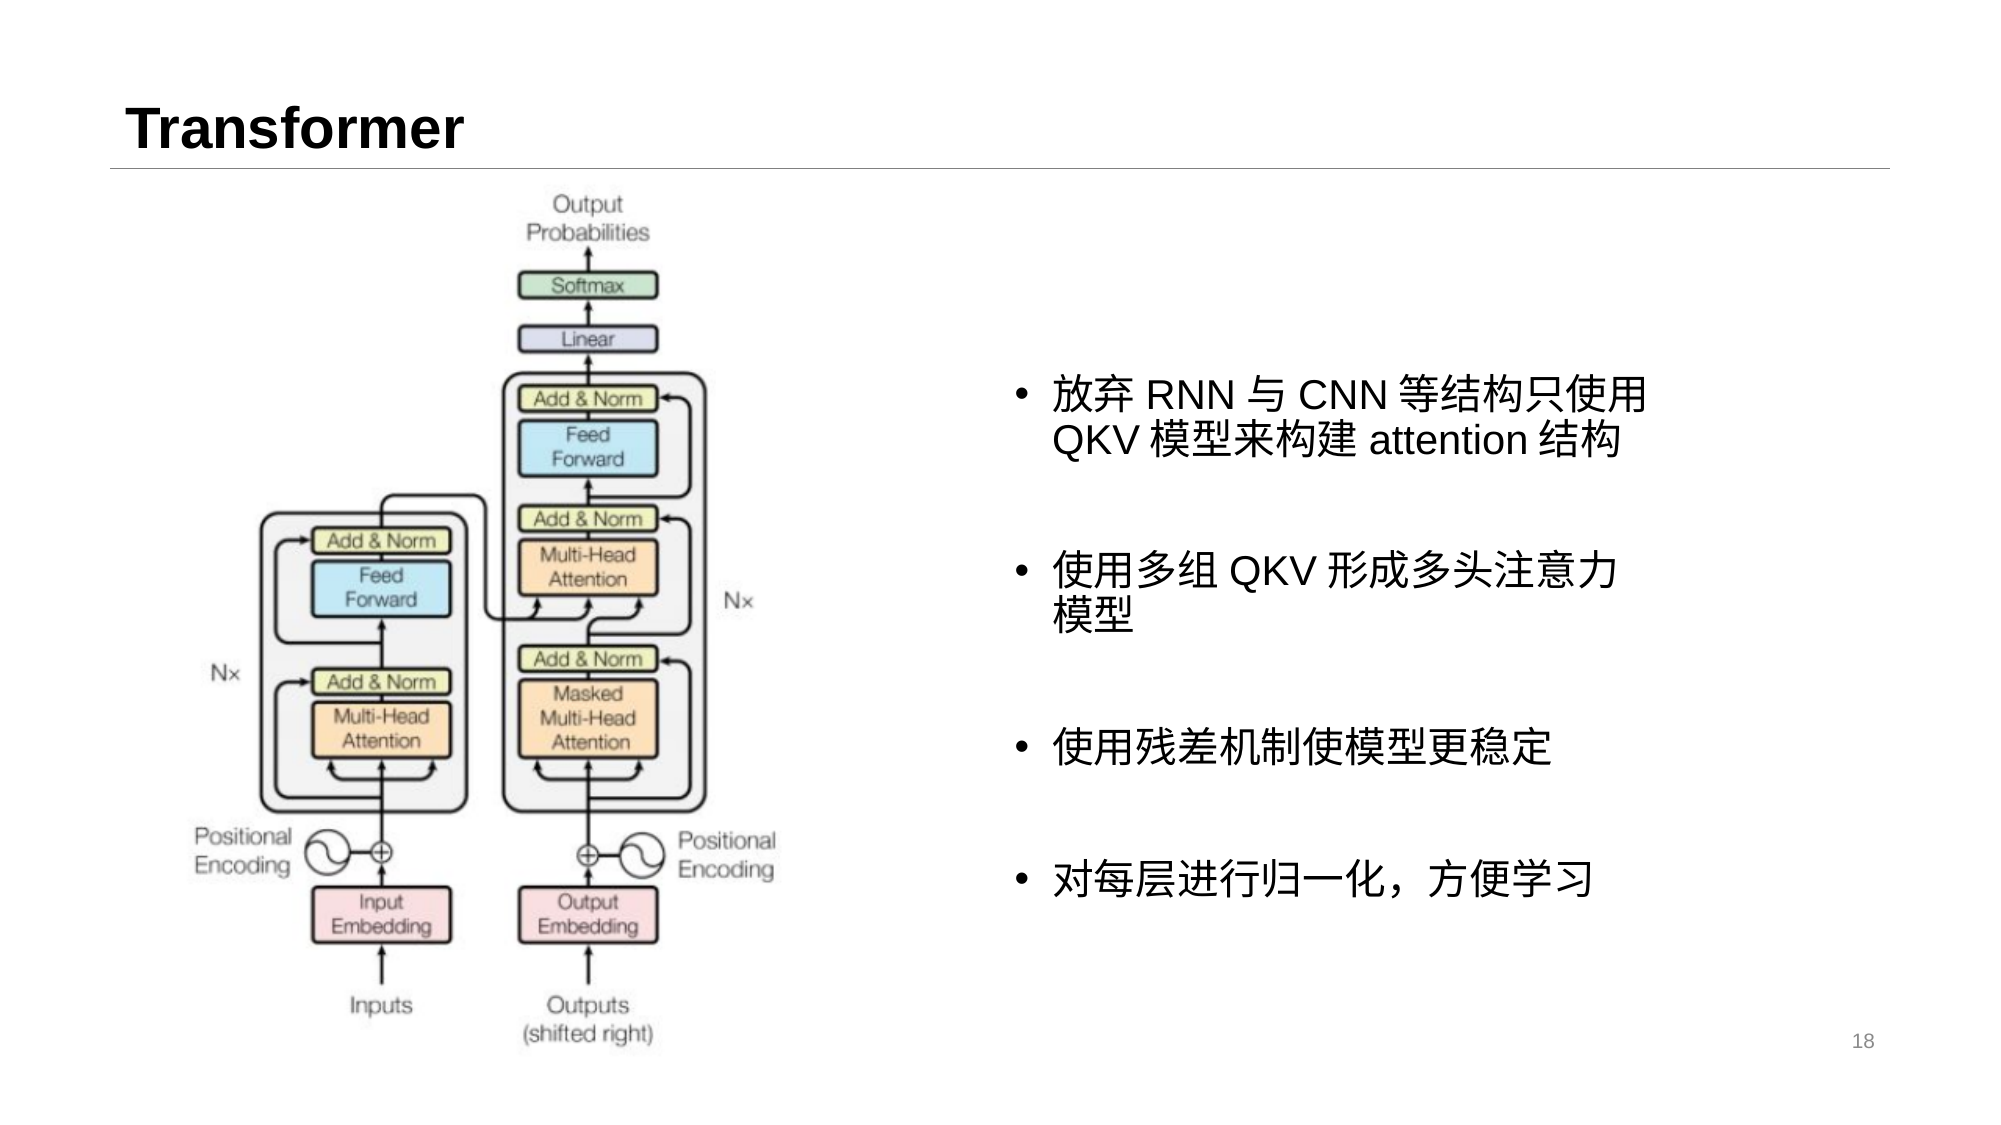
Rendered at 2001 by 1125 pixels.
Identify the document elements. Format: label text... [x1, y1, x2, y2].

text_box 放弃RNN与CNN等结构只使用QKV模型来构建attention结构 使用多组QKV形成多头注意力模型 使用残差机制使模型更稳定 对每层进行归一化，方便学习 [999, 365, 1670, 943]
picture [97, 177, 838, 1058]
slide_number 18 [1412, 1023, 1890, 1058]
title Transformer [109, 0, 1890, 169]
